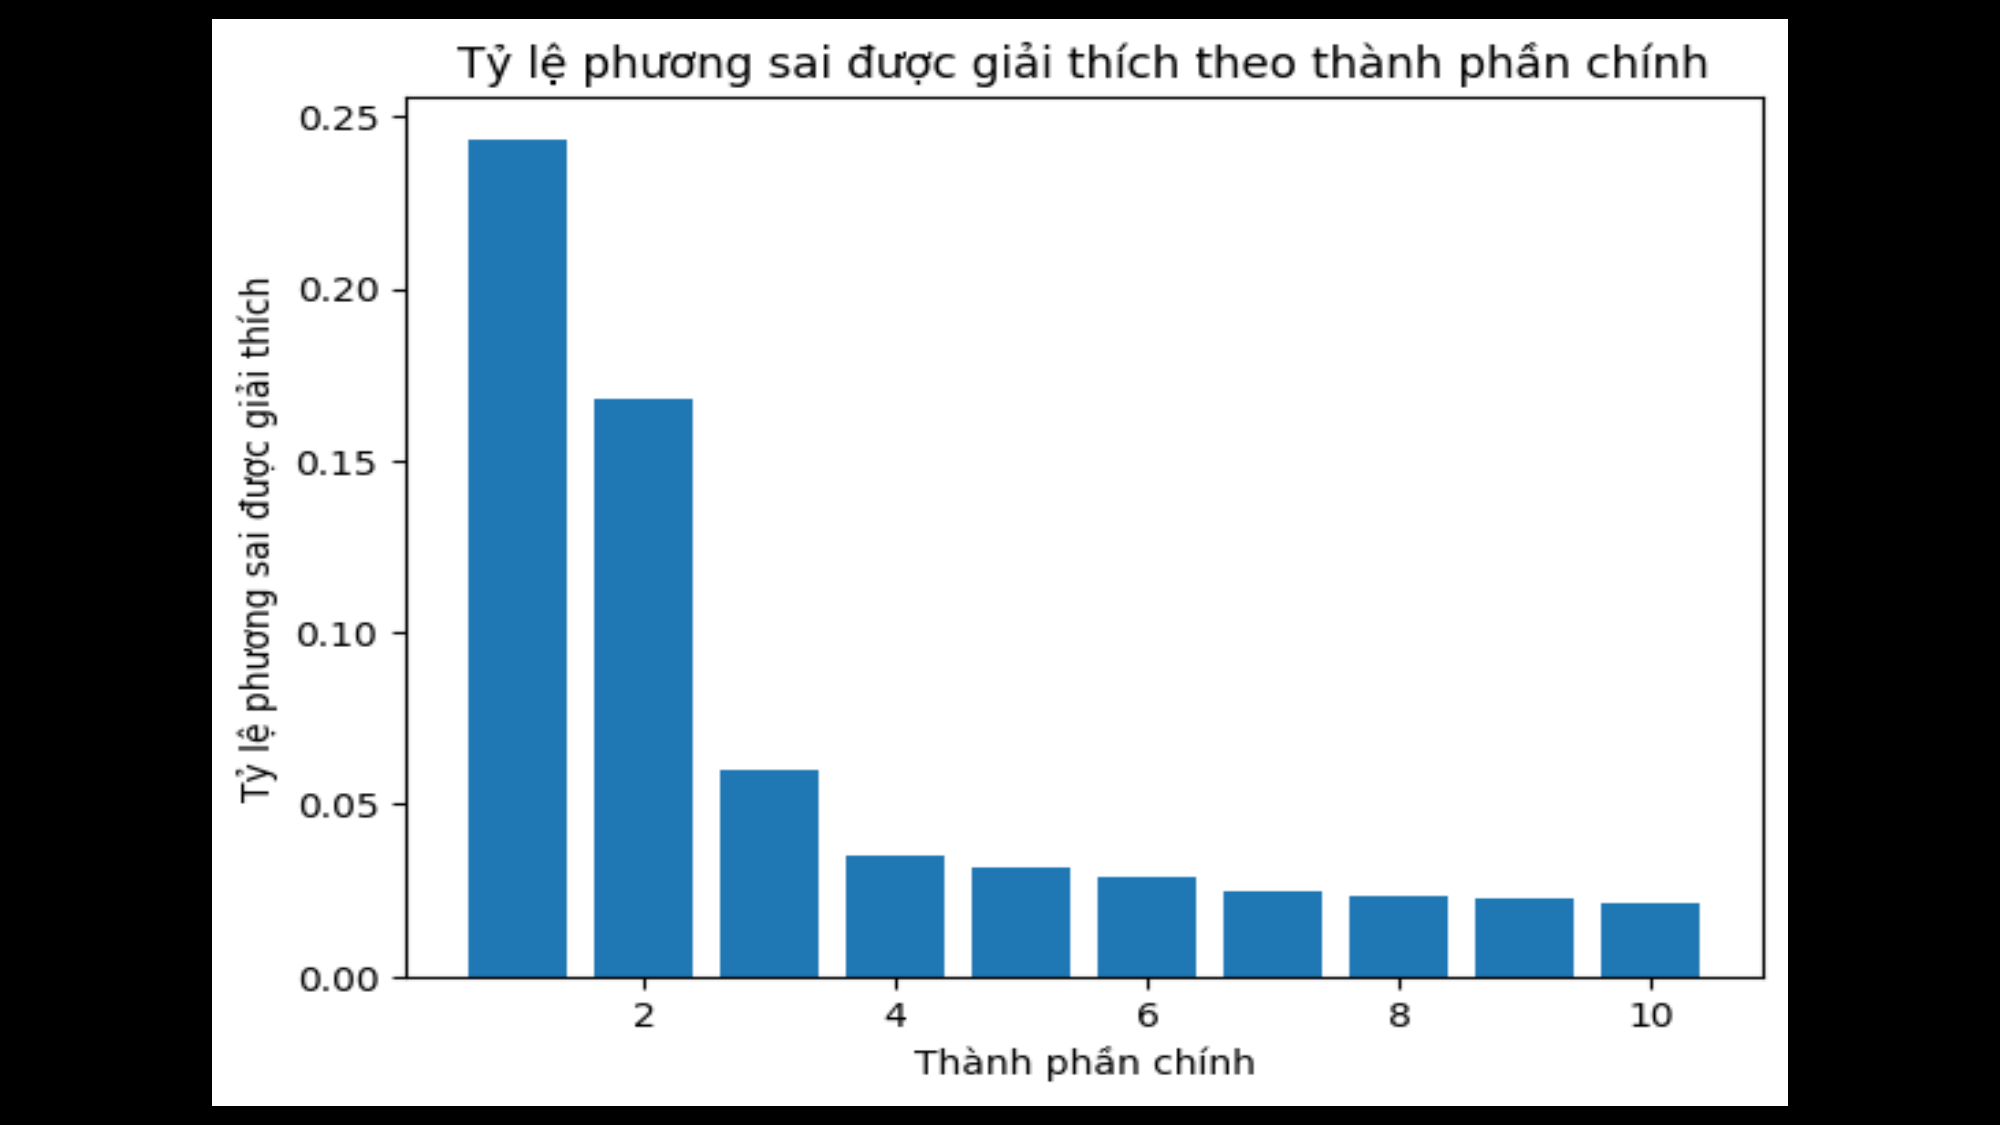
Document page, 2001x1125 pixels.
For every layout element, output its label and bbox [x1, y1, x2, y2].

picture [212, 19, 1788, 1106]
